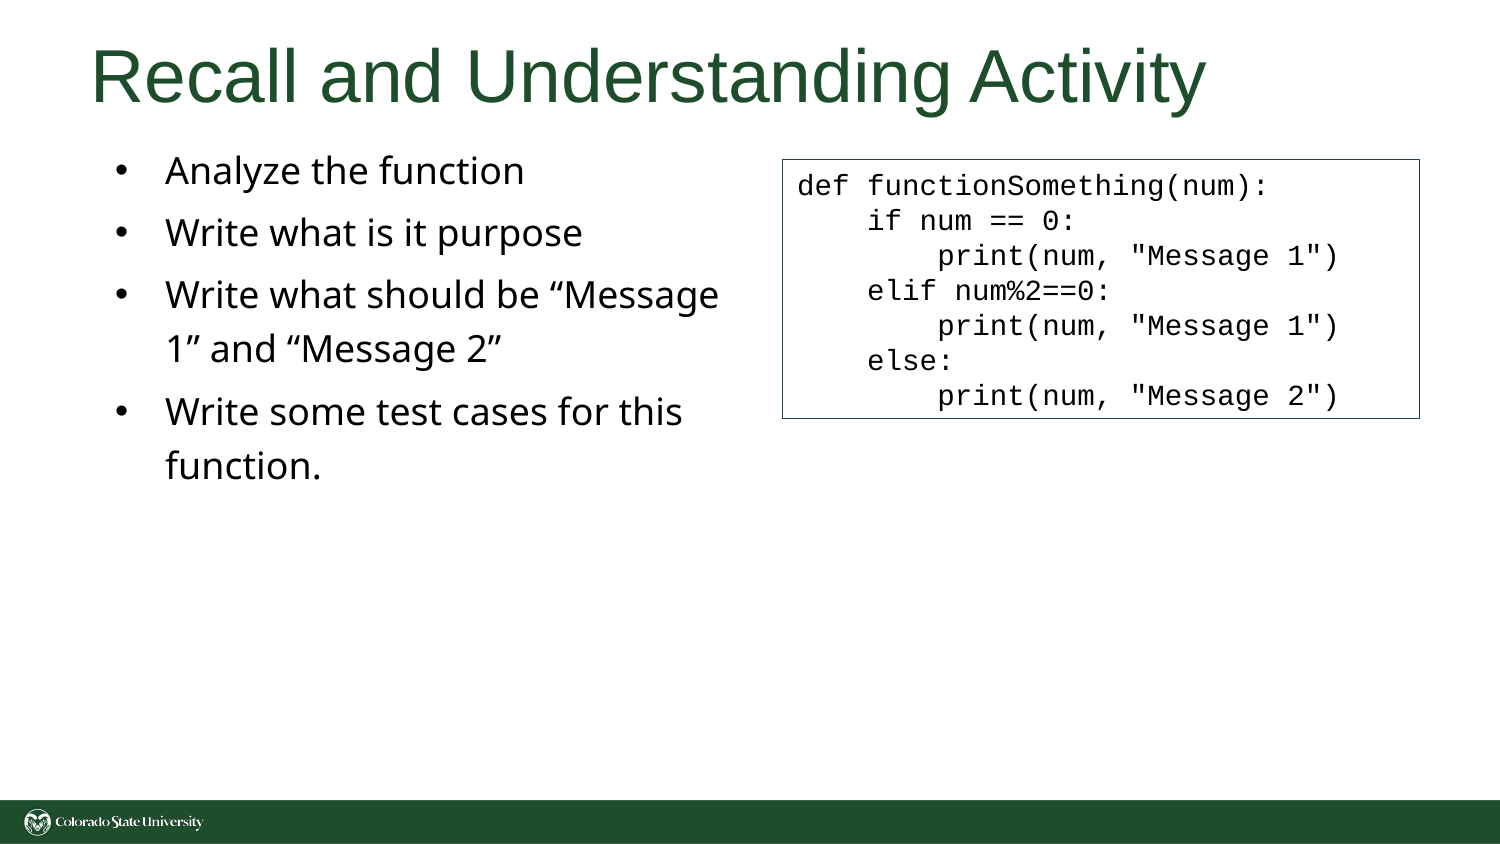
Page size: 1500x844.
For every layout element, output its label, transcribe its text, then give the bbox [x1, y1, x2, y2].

list Analyze the function Write what is it purpose Write what should be “Message 1” and “Message 2” Write some test cases for this function. [80, 127, 736, 754]
title Recall and Understanding Activity [80, 17, 1444, 128]
picture [16, 800, 212, 844]
text_box def functionSomething(num): if num == 0: print(num, "Message 1") elif num%2==0: print(num, "Message 1") else: print(num, "Message 2") [782, 159, 1420, 419]
